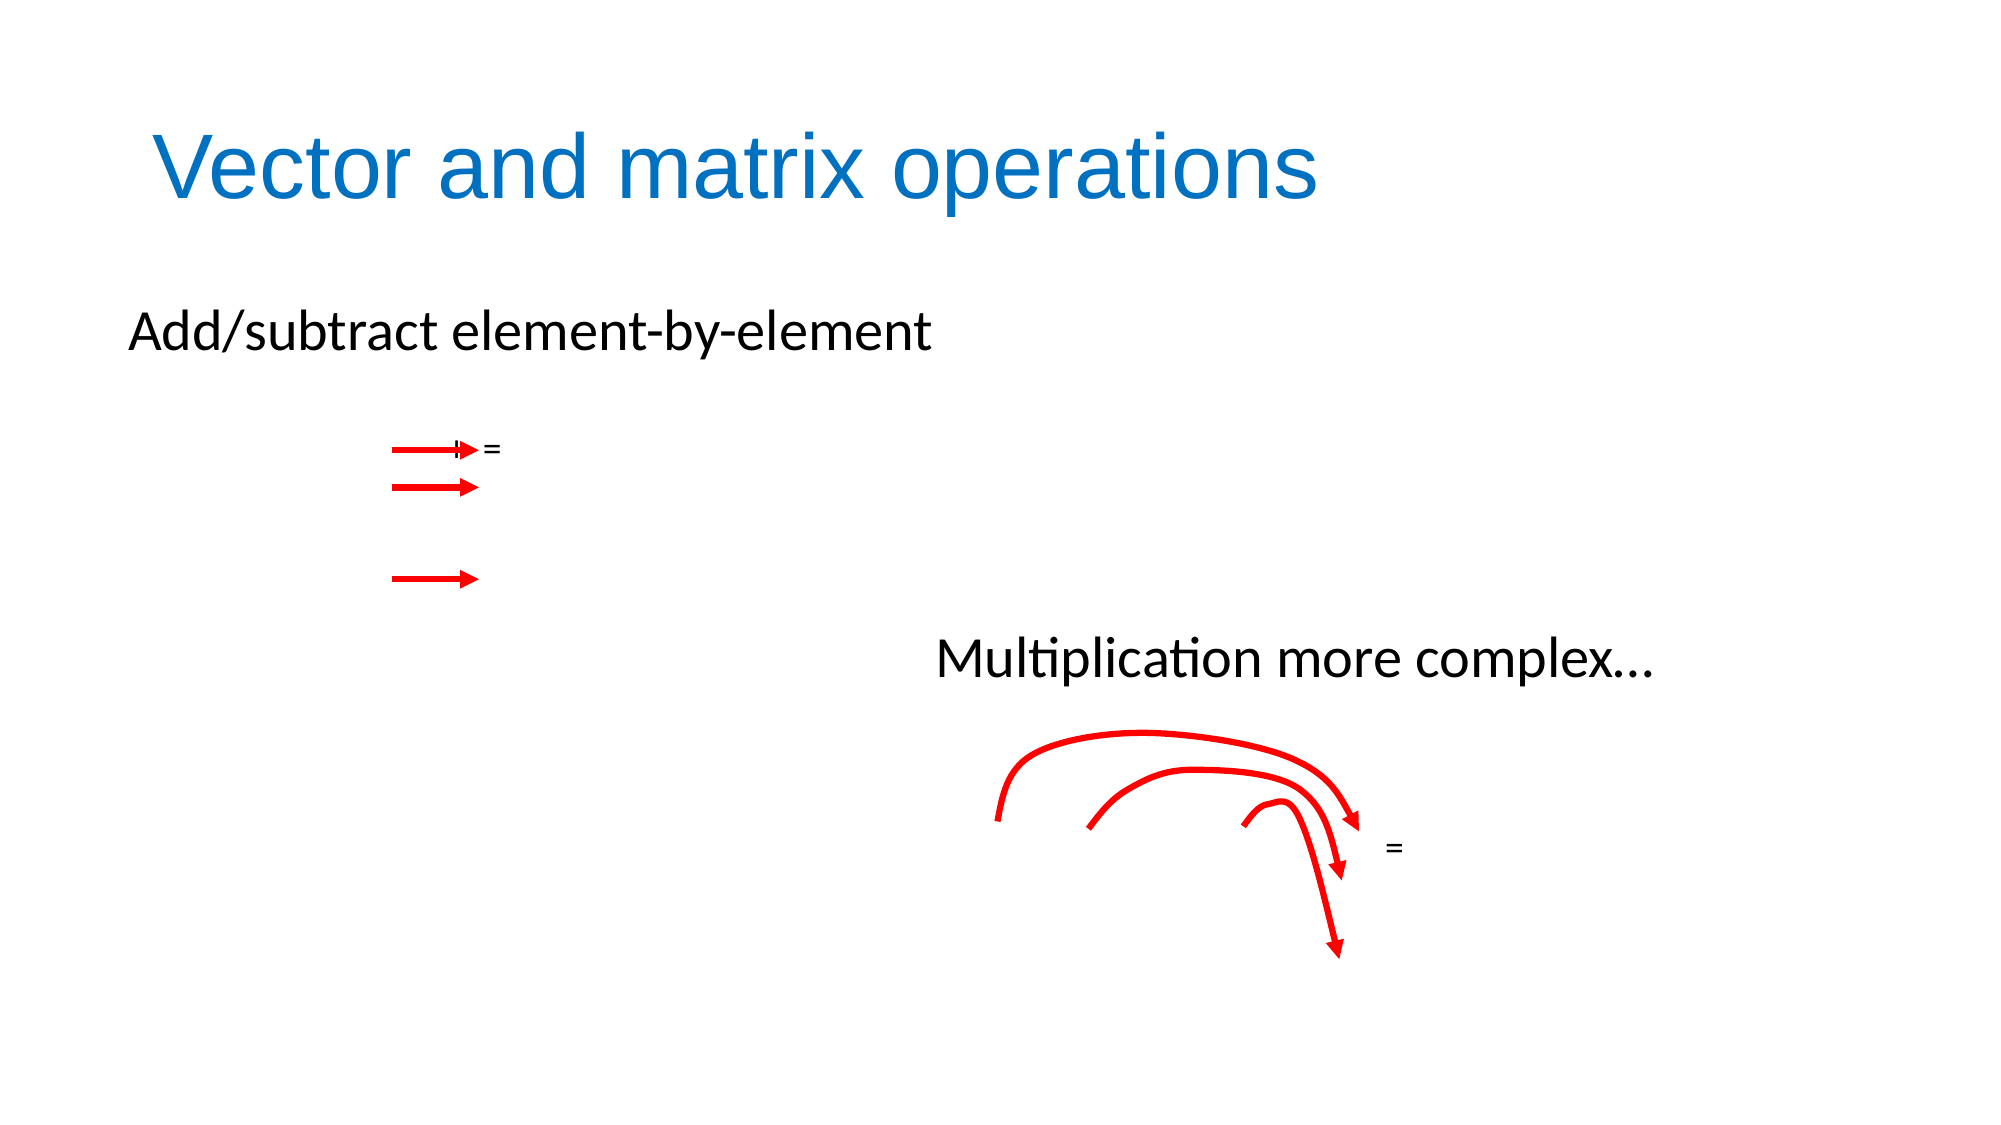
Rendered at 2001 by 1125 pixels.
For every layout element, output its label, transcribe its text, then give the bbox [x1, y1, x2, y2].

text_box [829, 732, 1952, 1006]
text_box Add/subtract element-by-element [113, 284, 1026, 370]
title Vector and matrix operations [137, 59, 1863, 278]
text_box Multiplication more complex… [920, 611, 1764, 696]
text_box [192, 424, 766, 598]
